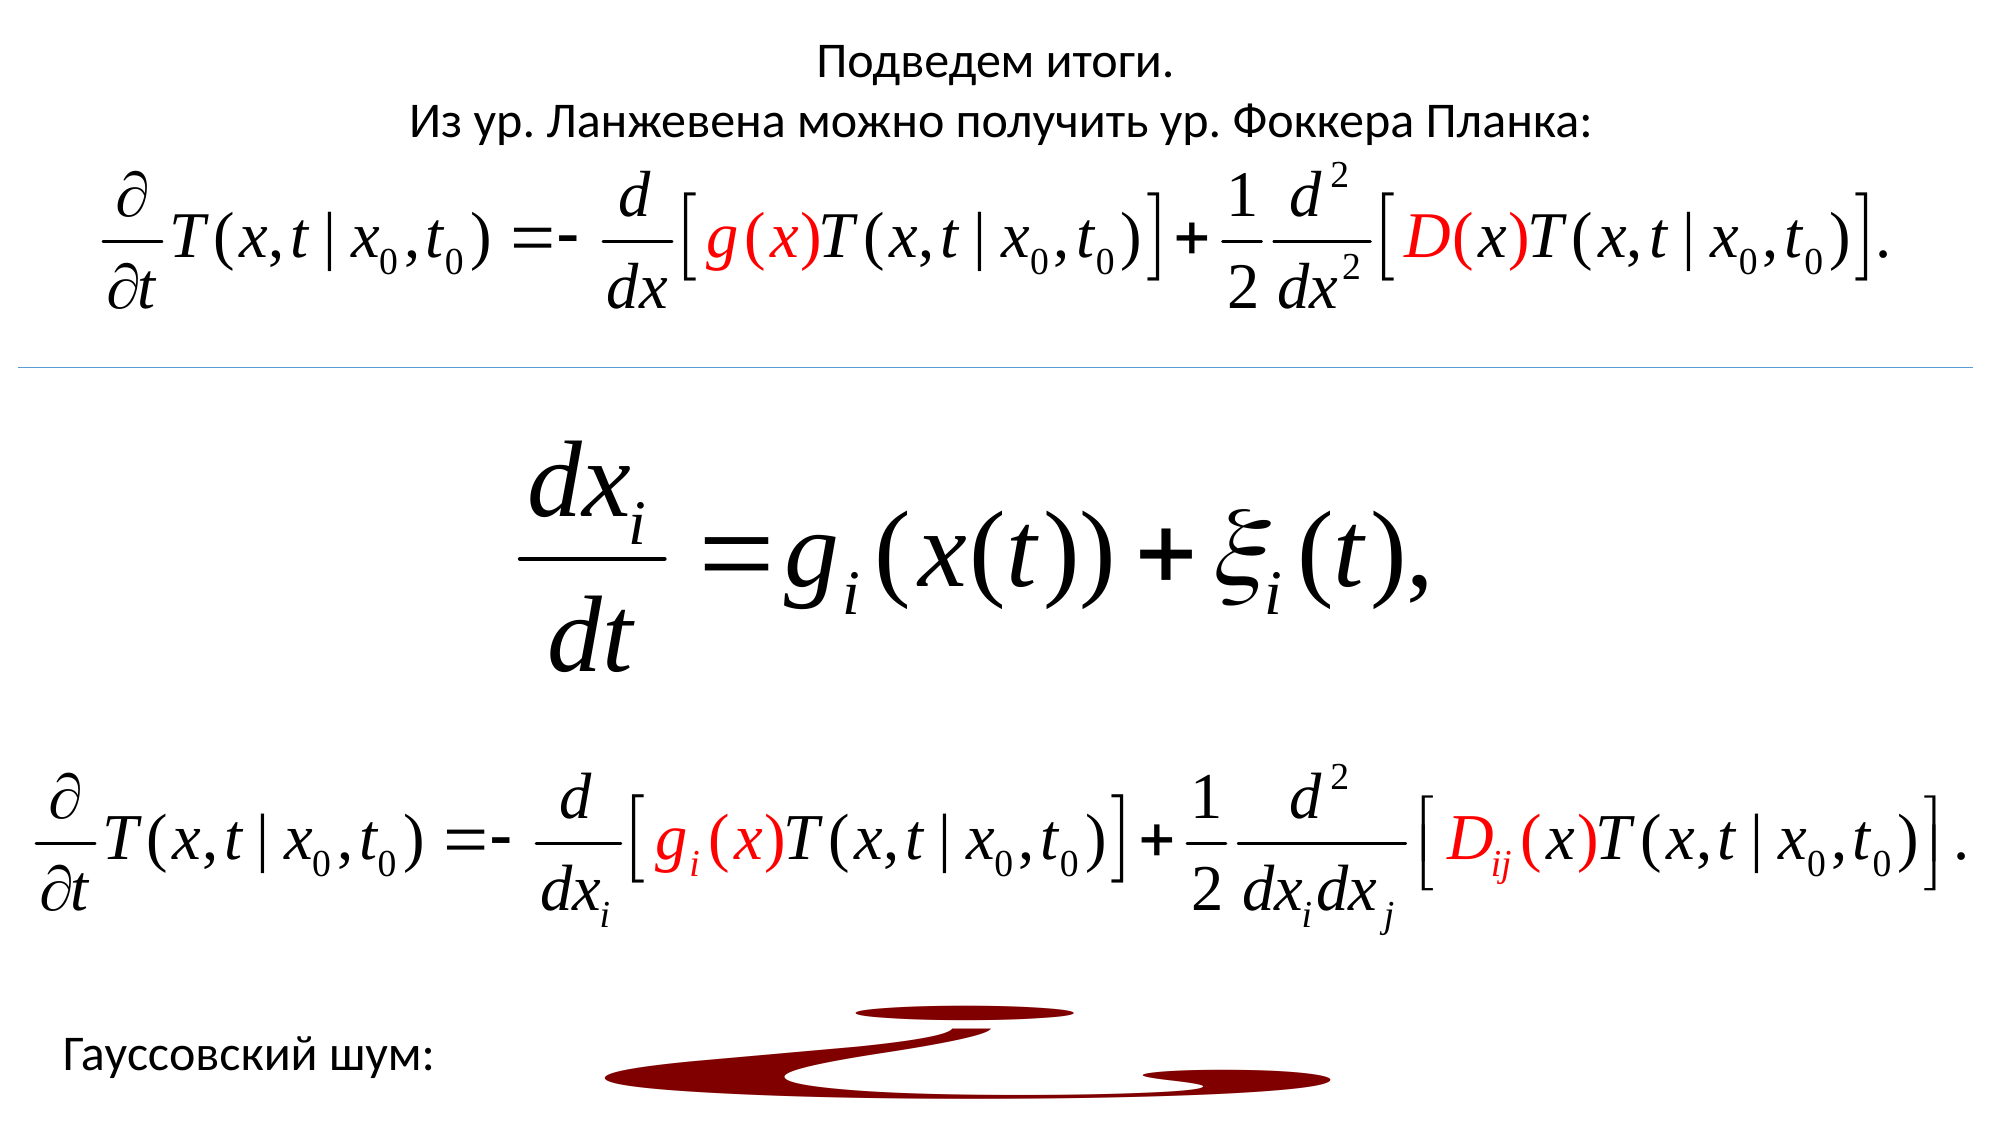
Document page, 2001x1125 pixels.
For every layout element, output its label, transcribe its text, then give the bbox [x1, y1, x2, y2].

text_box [92, 143, 1900, 323]
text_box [501, 413, 1453, 695]
text_box Гауссовский шум: [48, 1013, 541, 1088]
text_box Подведем итоги. Из ур. Ланжевена можно получить ур. Фоккера Планка: [391, 19, 1611, 143]
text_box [25, 745, 1978, 947]
